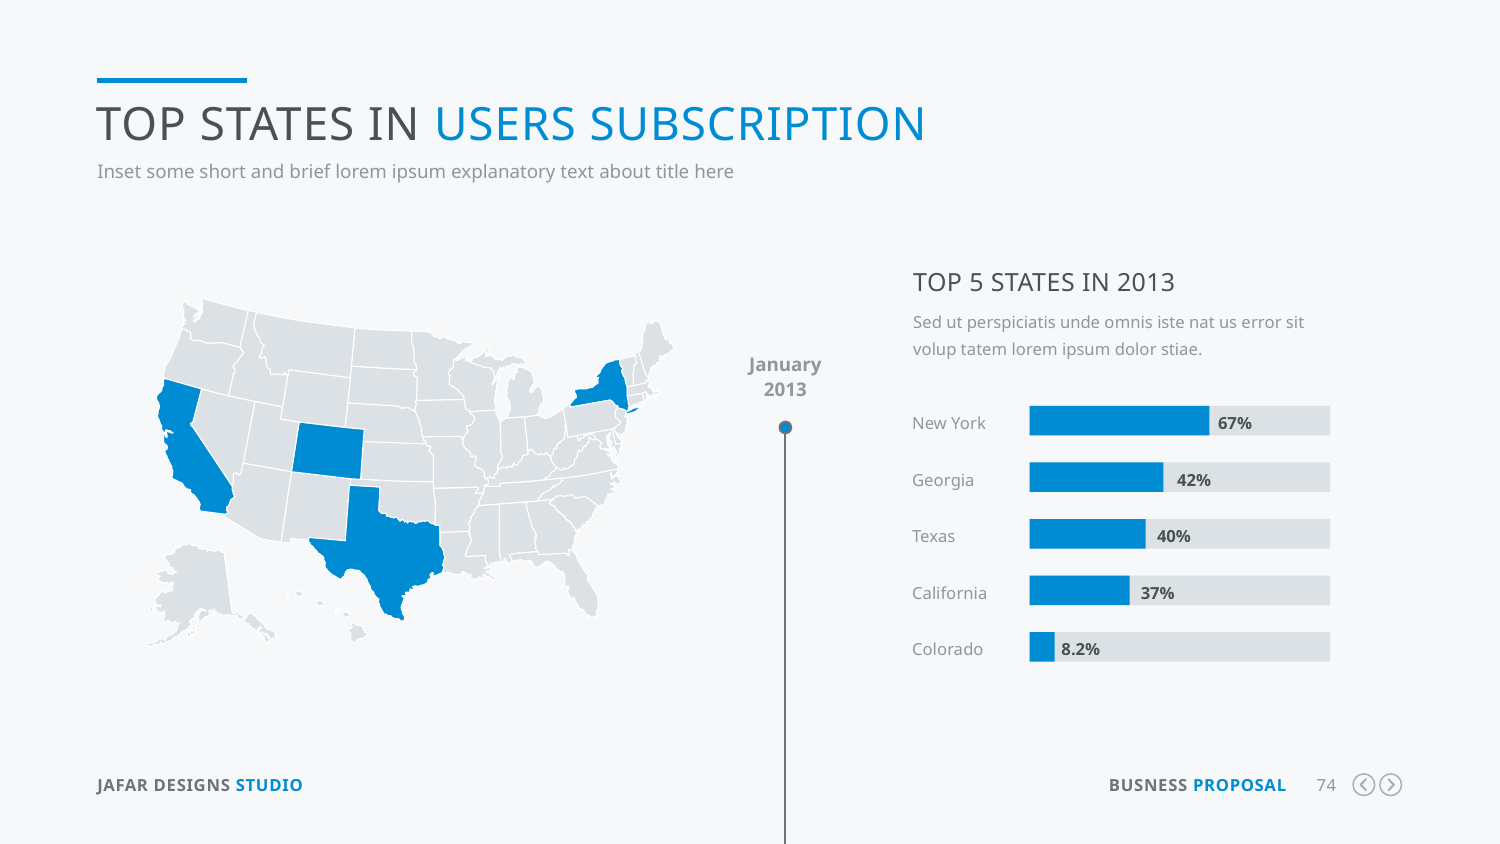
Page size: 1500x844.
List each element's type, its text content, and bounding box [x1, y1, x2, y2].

list Inset some short and brief lorem ipsum explanatory text about title here [97, 157, 1403, 181]
list Top States in Users Subscription [95, 94, 1401, 158]
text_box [141, 298, 675, 647]
text_box [778, 420, 793, 435]
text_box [912, 405, 1331, 662]
text_box Top 5 States in 2013 [913, 266, 1331, 297]
text_box January 2013 [739, 350, 832, 401]
text_box Sed ut perspiciatis unde omnis iste nat us error sit volup tatem lorem ipsum dolor stiae. [913, 304, 1331, 359]
